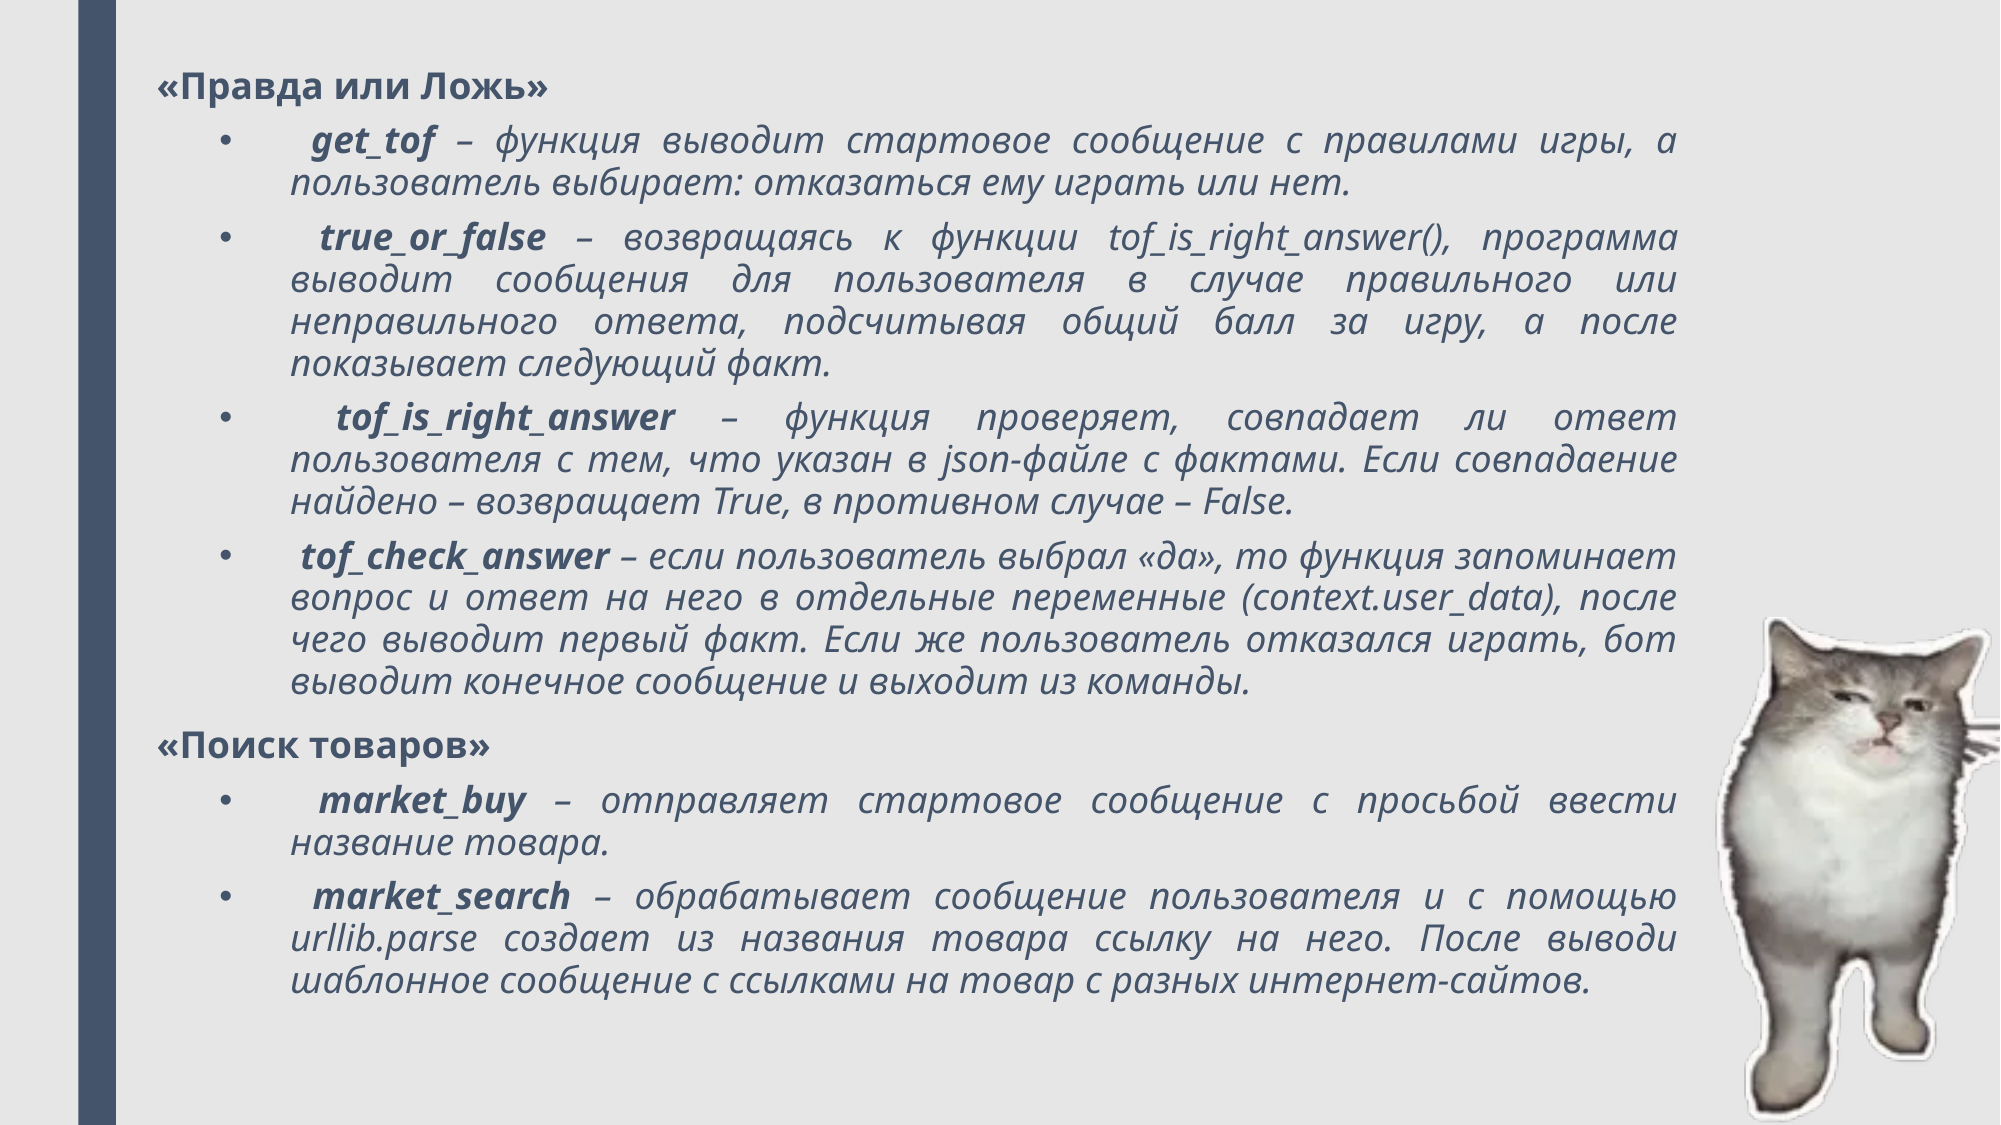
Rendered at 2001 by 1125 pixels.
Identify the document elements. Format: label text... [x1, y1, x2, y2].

list «Правда или Ложь» get_tof – функция выводит стартовое сообщение с правилами игры, а пользователь выбирает: отказаться ему играть или нет. true_or_false – возвращаясь к функции tof_is_right_answer(), программа выводит сообщения для пользователя в случае правильного или неправильного ответа, подсчитывая общий балл за игру, а после показывает следующий факт. tof_is_right_answer – функция проверяет, совпадает ли ответ пользователя с тем, что указан в json-файле с фактами. Если совпадаение найдено – возвращает True, в противном случае – False. tof_check_answer – если пользователь выбрал «да», то функция запоминает вопрос и ответ на него в отдельные переменные (context.user_data), после чего выводит первый факт. Если же пользователь отказался играть, бот выводит конечное сообщение и выходит из команды. «Поиск товаров» market_buy – отправляет стартовое сообщение с просьбой ввести название товара. market_search – обрабатывает сообщение пользователя и с помощью urllib.parse создает из названия товара ссылку на него. После выводи шаблонное сообщение с ссылками на товар с разных интернет-сайтов. [141, 58, 1694, 1032]
picture [1603, 617, 2000, 1125]
